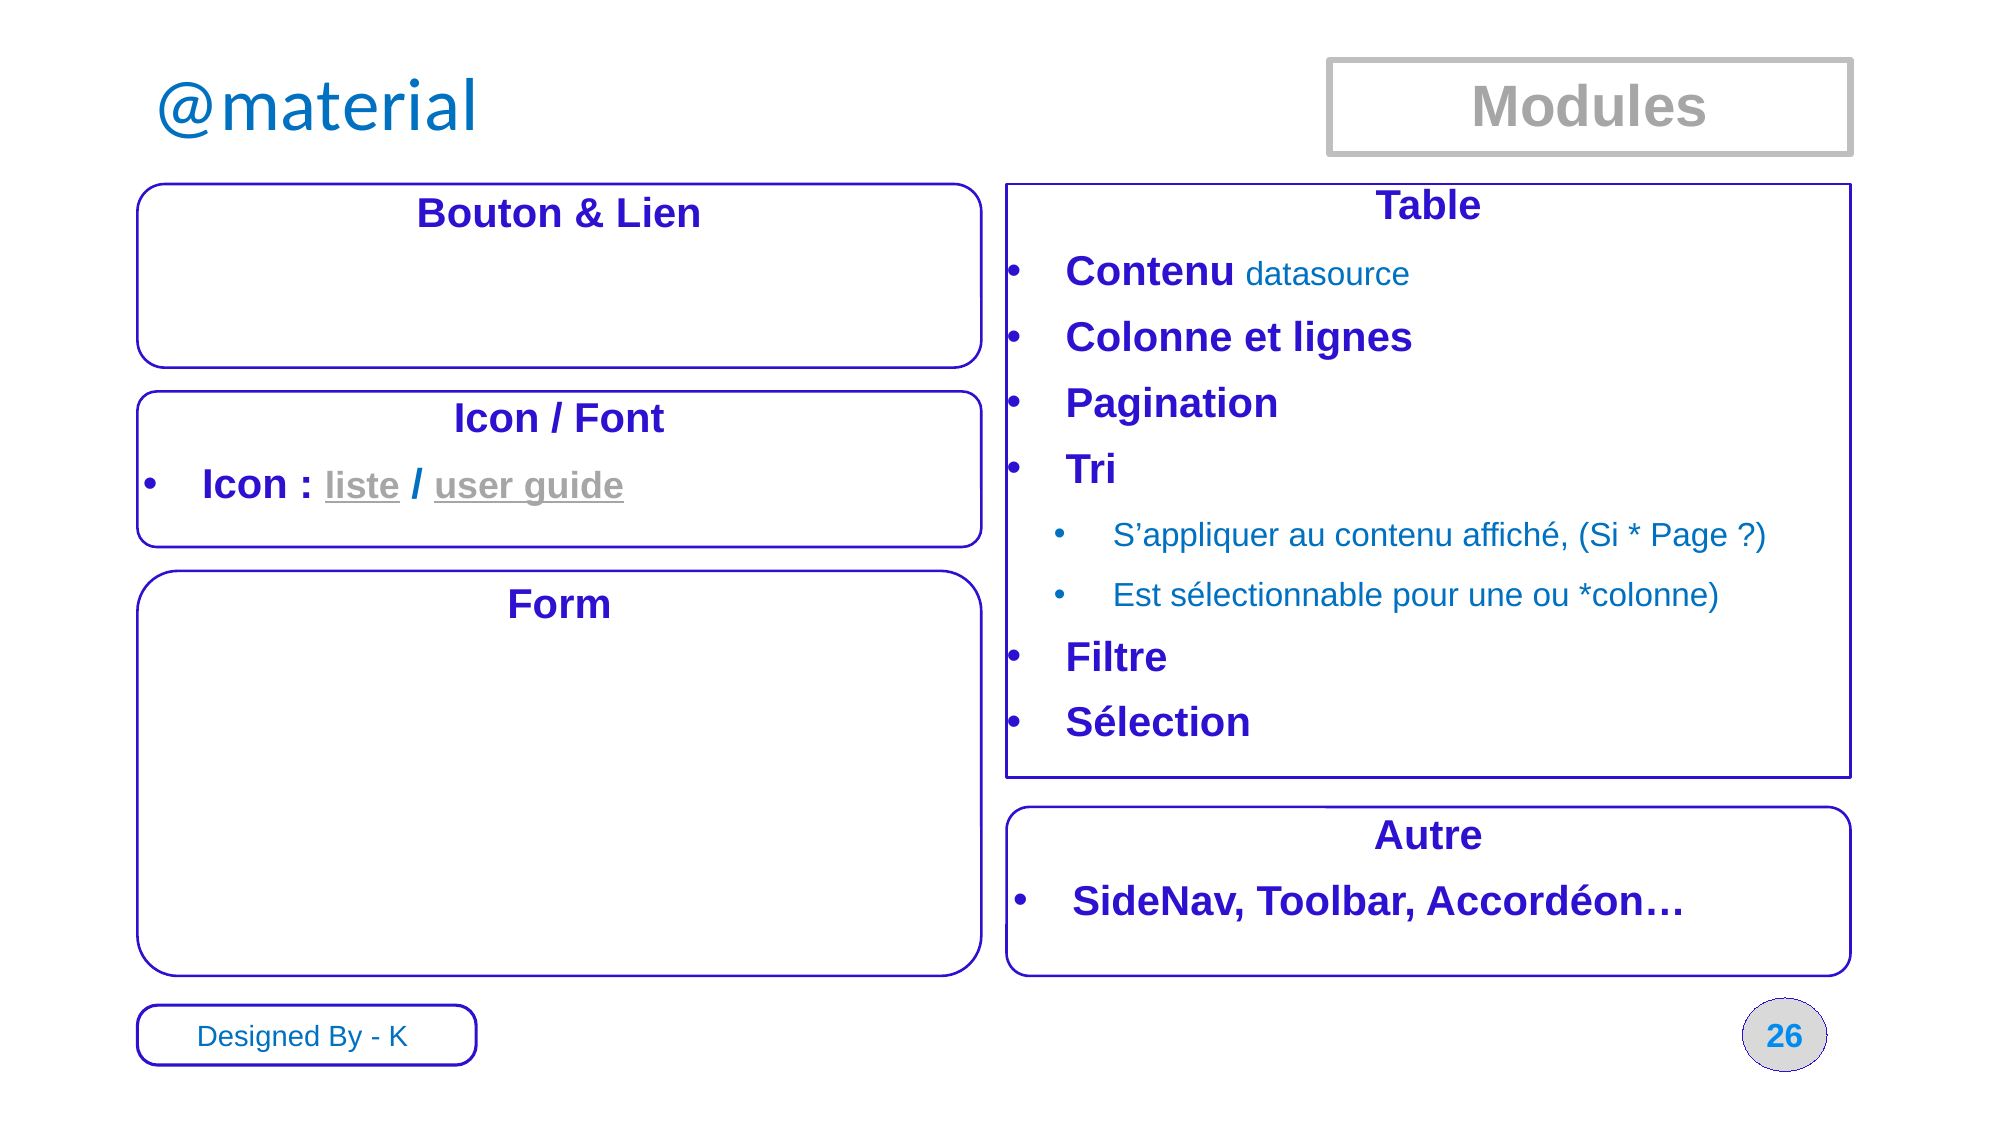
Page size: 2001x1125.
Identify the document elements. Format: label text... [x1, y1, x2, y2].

footer Designed By - K [135, 1003, 478, 1067]
title @material [137, 59, 1313, 154]
text_box Autre SideNav, Toolbar, Accordéon… [1006, 806, 1851, 976]
text_box Bouton & Lien [137, 184, 982, 368]
text_box Form [137, 570, 982, 976]
slide_number 26 [1742, 997, 1828, 1072]
list Table Contenu datasource Colonne et lignes Pagination Tri S’appliquer au contenu affiché, (Si * Page ?) Est sélectionnable pour une ou *colonne) Filtre Sélection [1005, 183, 1852, 779]
text_box Icon / Font Icon : liste / user guide [137, 391, 982, 548]
list Modules [1326, 57, 1854, 157]
